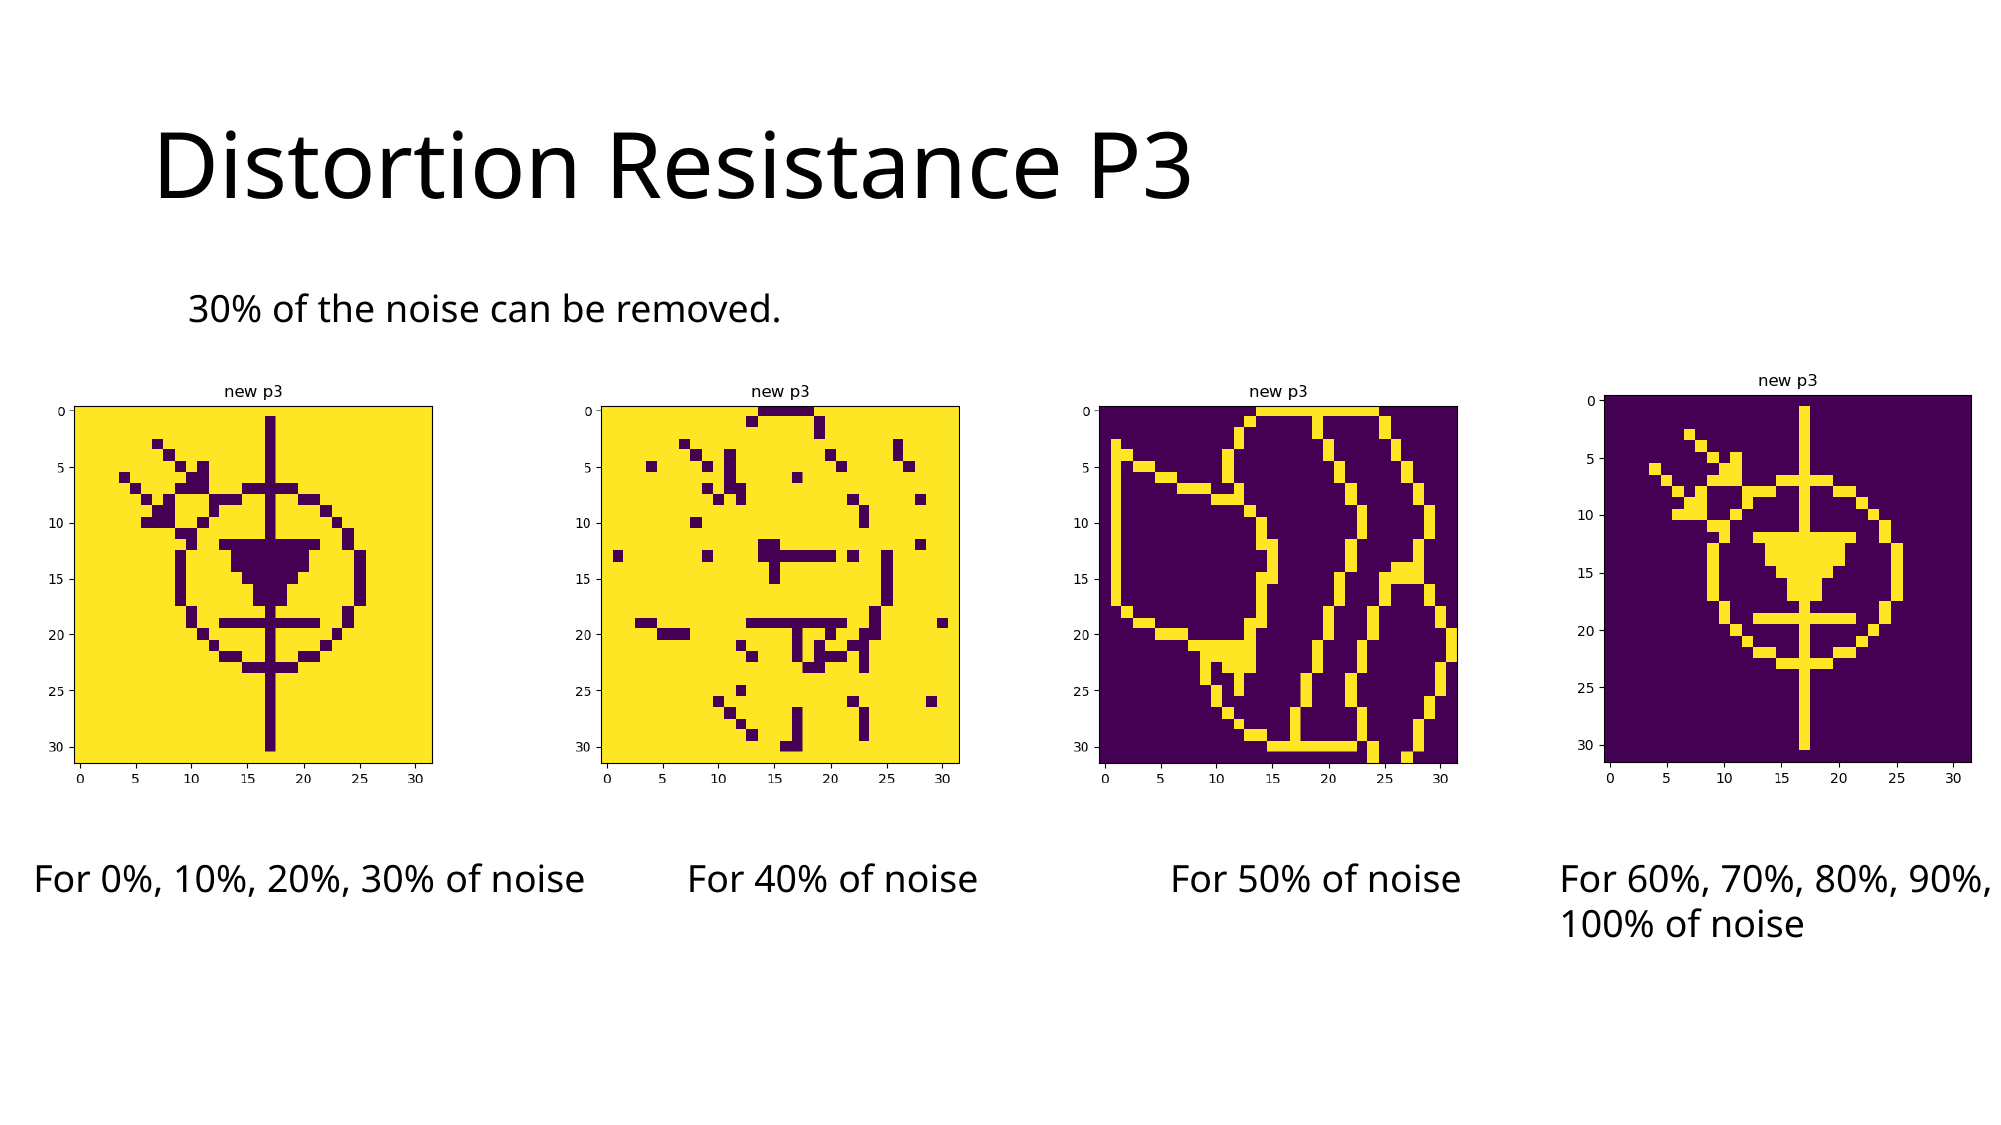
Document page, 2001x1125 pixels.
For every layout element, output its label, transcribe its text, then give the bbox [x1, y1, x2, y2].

text_box For 60%, 70%, 80%, 90%, 100% of noise [1544, 847, 2000, 953]
title Distortion Resistance P3 [137, 59, 1863, 278]
text_box For 0%, 10%, 20%, 30% of noise [18, 847, 601, 908]
text_box For 50% of noise [1155, 847, 1477, 908]
text_box 30% of the noise can be removed. [173, 277, 807, 337]
text_box For 40% of noise [672, 847, 994, 908]
picture [0, 337, 2000, 814]
